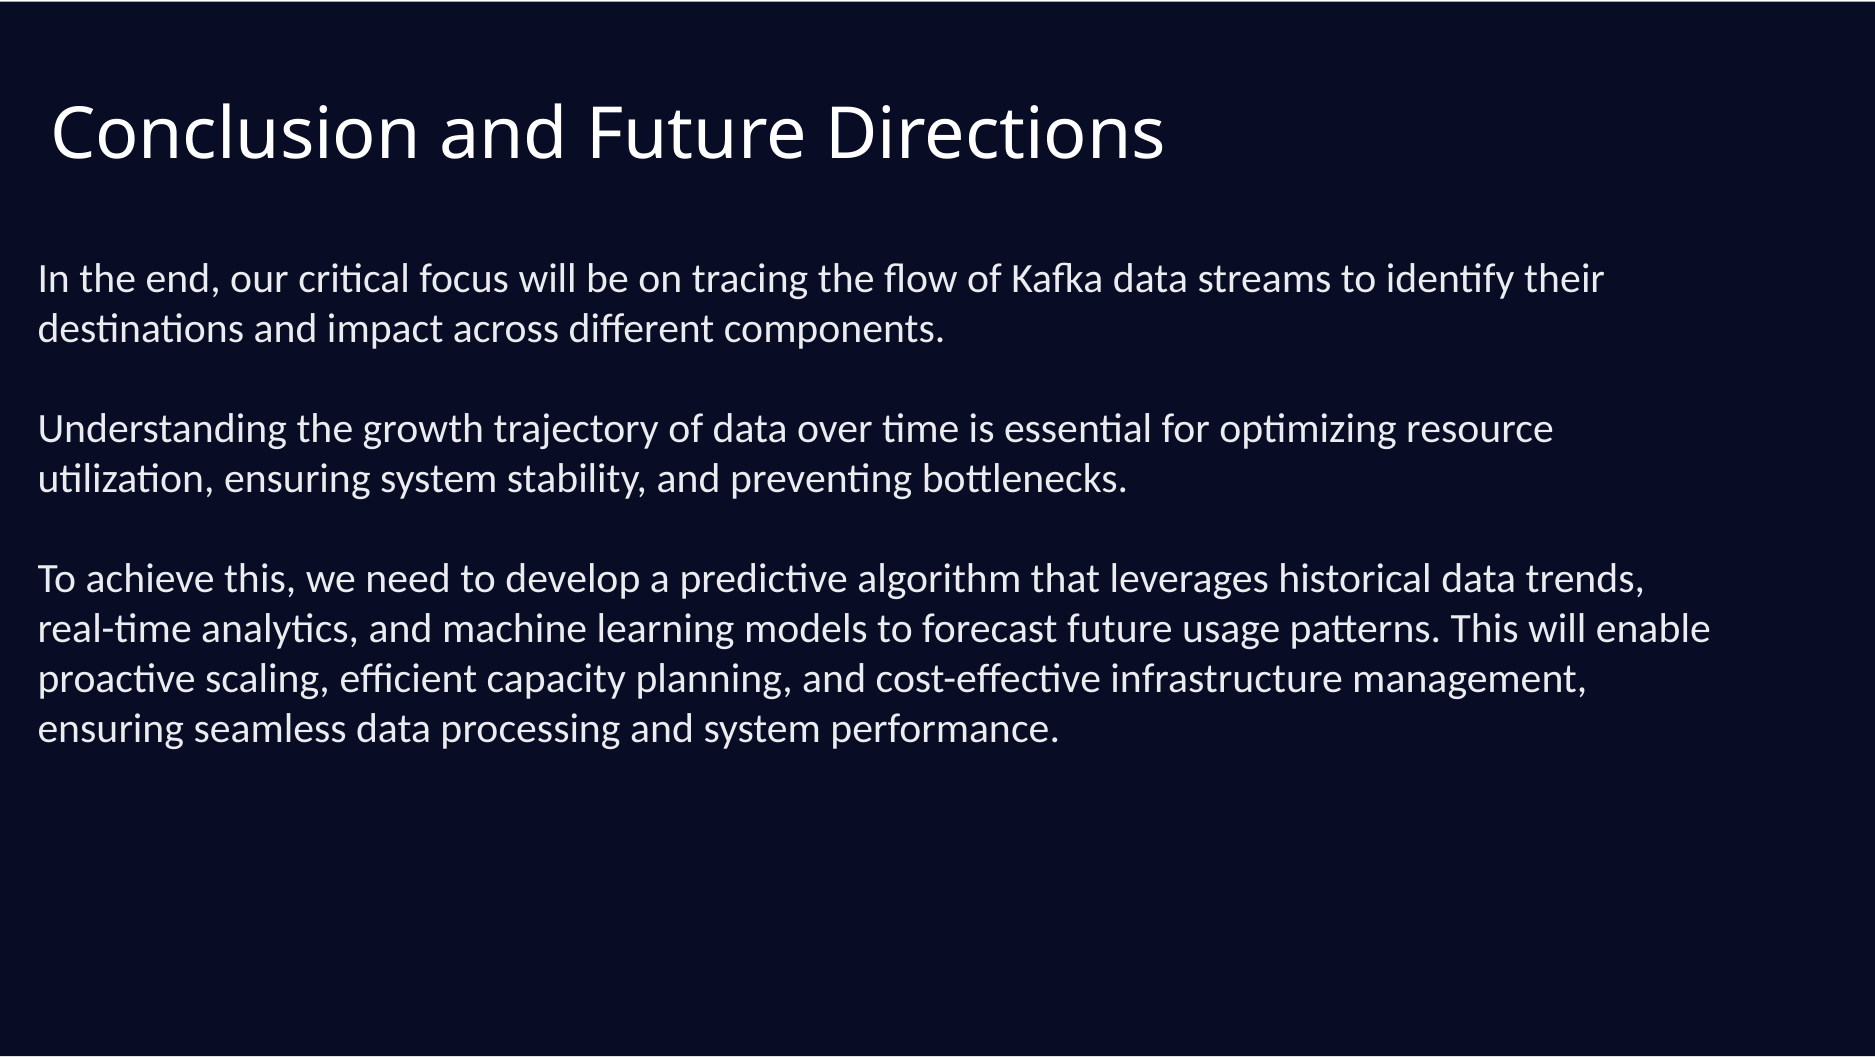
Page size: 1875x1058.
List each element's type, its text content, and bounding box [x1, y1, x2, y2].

title Conclusion and Future Directions [50, 86, 1753, 261]
list In the end, our critical focus will be on tracing the flow of Kafka data streams to identify their destinations and impact across different components. Understanding the growth trajectory of data over time is essential for optimizing resource utilization, ensuring system stability, and preventing bottlenecks. To achieve this, we need to develop a predictive algorithm that leverages historical data trends, real-time analytics, and machine learning models to forecast future usage patterns. This will enable proactive scaling, efficient capacity planning, and cost-effective infrastructure management, ensuring seamless data processing and system performance. [37, 216, 1725, 757]
